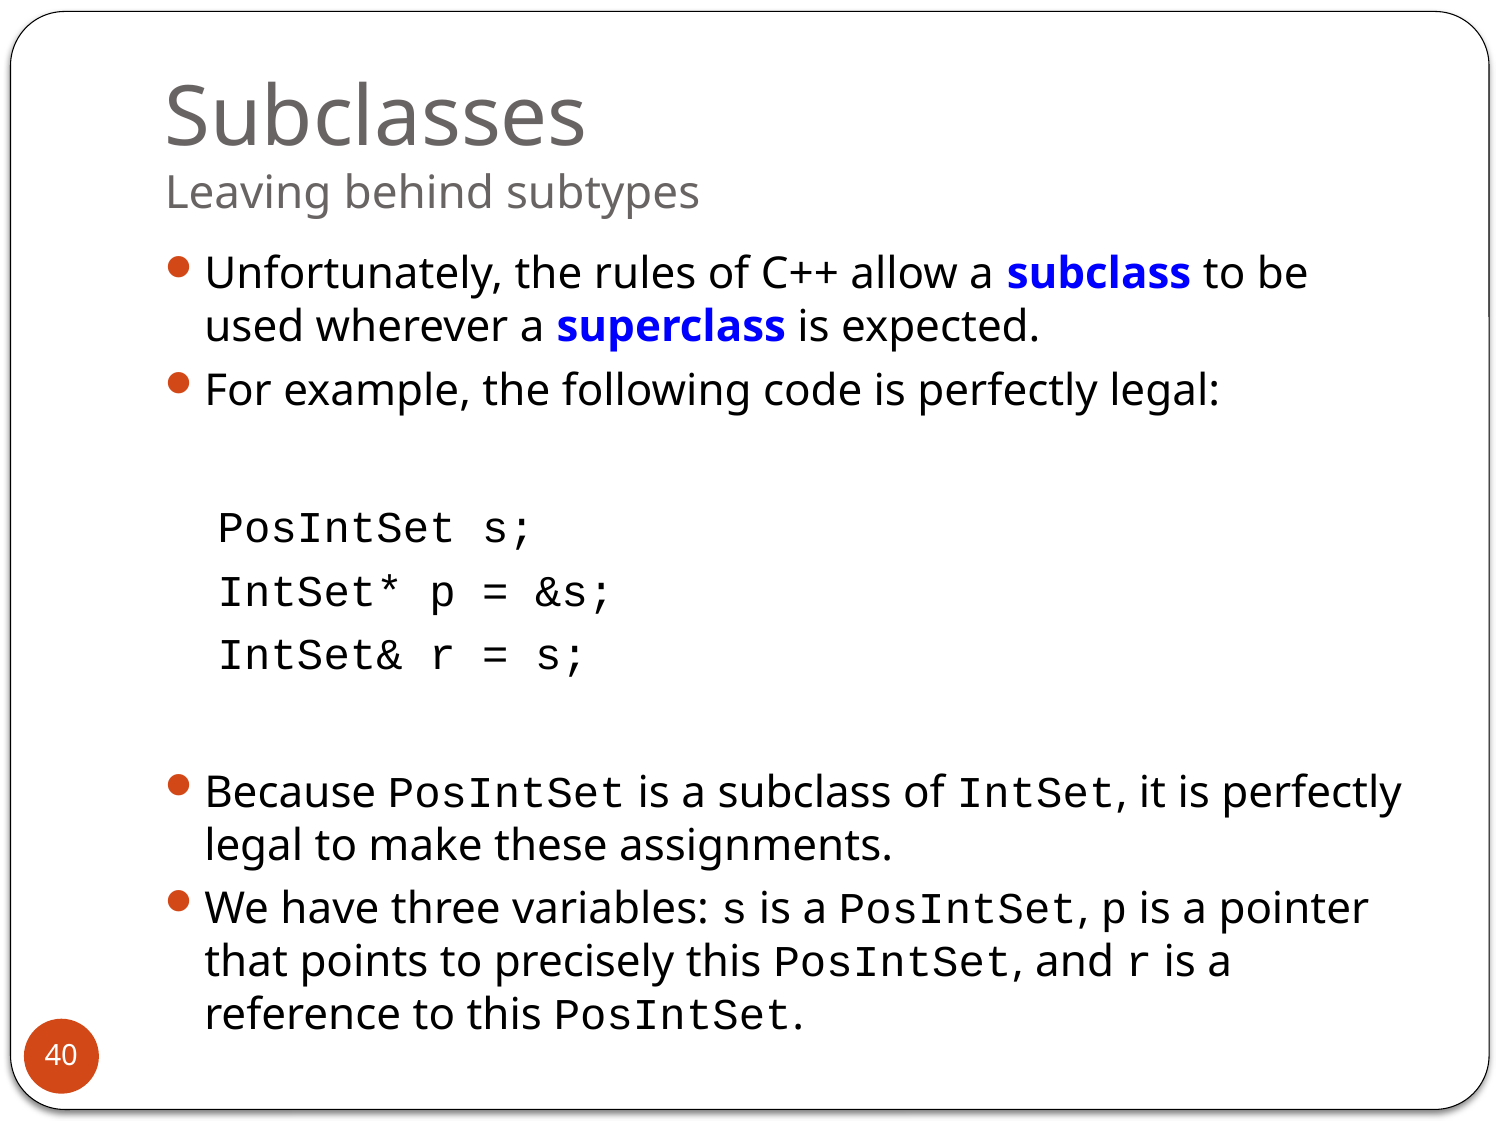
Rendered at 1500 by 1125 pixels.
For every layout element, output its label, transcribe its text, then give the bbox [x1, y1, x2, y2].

slide_number 40 [23, 1018, 99, 1094]
title Subclasses Leaving behind subtypes [150, 45, 1425, 233]
list Unfortunately, the rules of C++ allow a subclass to be used wherever a superclass is expected. For example, the following code is perfectly legal: PosIntSet s; IntSet* p = &s; IntSet& r = s; Because PosIntSet is a subclass of IntSet, it is perfectly legal to make these assignments. We have three variables: s is a PosIntSet, p is a pointer that points to precisely this PosIntSet, and r is a reference to this PosIntSet. [150, 237, 1425, 1050]
